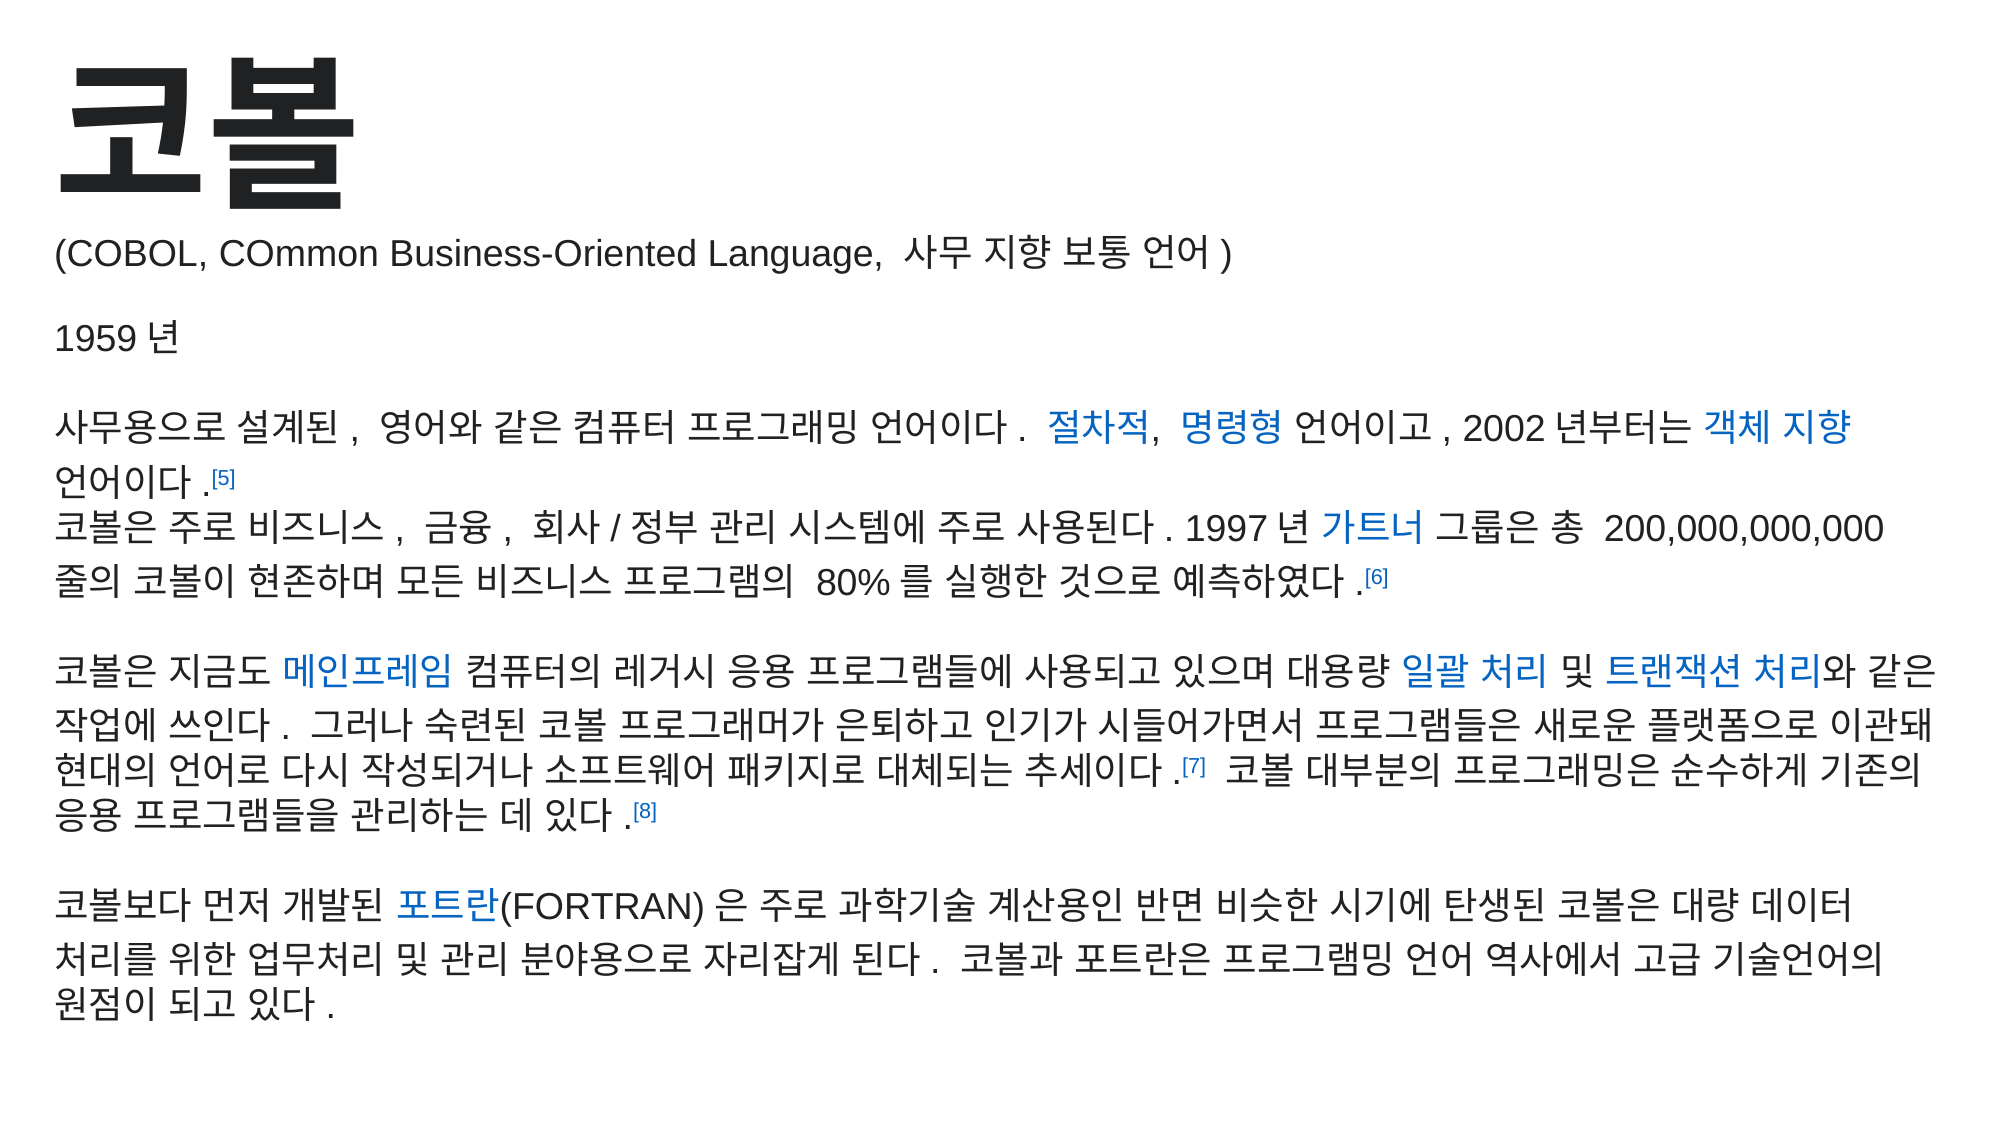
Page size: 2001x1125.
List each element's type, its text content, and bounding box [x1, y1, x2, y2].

text_box 1959년 사무용으로 설계된, 영어와 같은 컴퓨터 프로그래밍 언어이다. 절차적, 명령형 언어이고, 2002년부터는 객체 지향 언어이다.[5] 코볼은 주로 비즈니스, 금융, 회사/정부 관리 시스템에 주로 사용된다. 1997년 가트너 그룹은 총 200,000,000,000줄의 코볼이 현존하며 모든 비즈니스 프로그램의 80%를 실행한 것으로 예측하였다.[6] 코볼은 지금도 메인프레임 컴퓨터의 레거시 응용 프로그램들에 사용되고 있으며 대용량 일괄 처리 및 트랜잭션 처리와 같은 작업에 쓰인다. 그러나 숙련된 코볼 프로그래머가 은퇴하고 인기가 시들어가면서 프로그램들은 새로운 플랫폼으로 이관돼 현대의 언어로 다시 작성되거나 소프트웨어 패키지로 대체되는 추세이다.[7] 코볼 대부분의 프로그래밍은 순수하게 기존의 응용 프로그램들을 관리하는 데 있다.[8] 코볼보다 먼저 개발된 포트란(FORTRAN)은 주로 과학기술 계산용인 반면 비슷한 시기에 탄생된 코볼은 대량 데이터 처리를 위한 업무처리 및 관리 분야용으로 자리잡게 된다. 코볼과 포트란은 프로그램밍 언어 역사에서 고급 기술언어의 원점이 되고 있다. [39, 306, 1960, 1034]
text_box 코볼 (COBOL, COmmon Business-Oriented Language, 사무 지향 보통 언어) [39, 21, 1897, 282]
